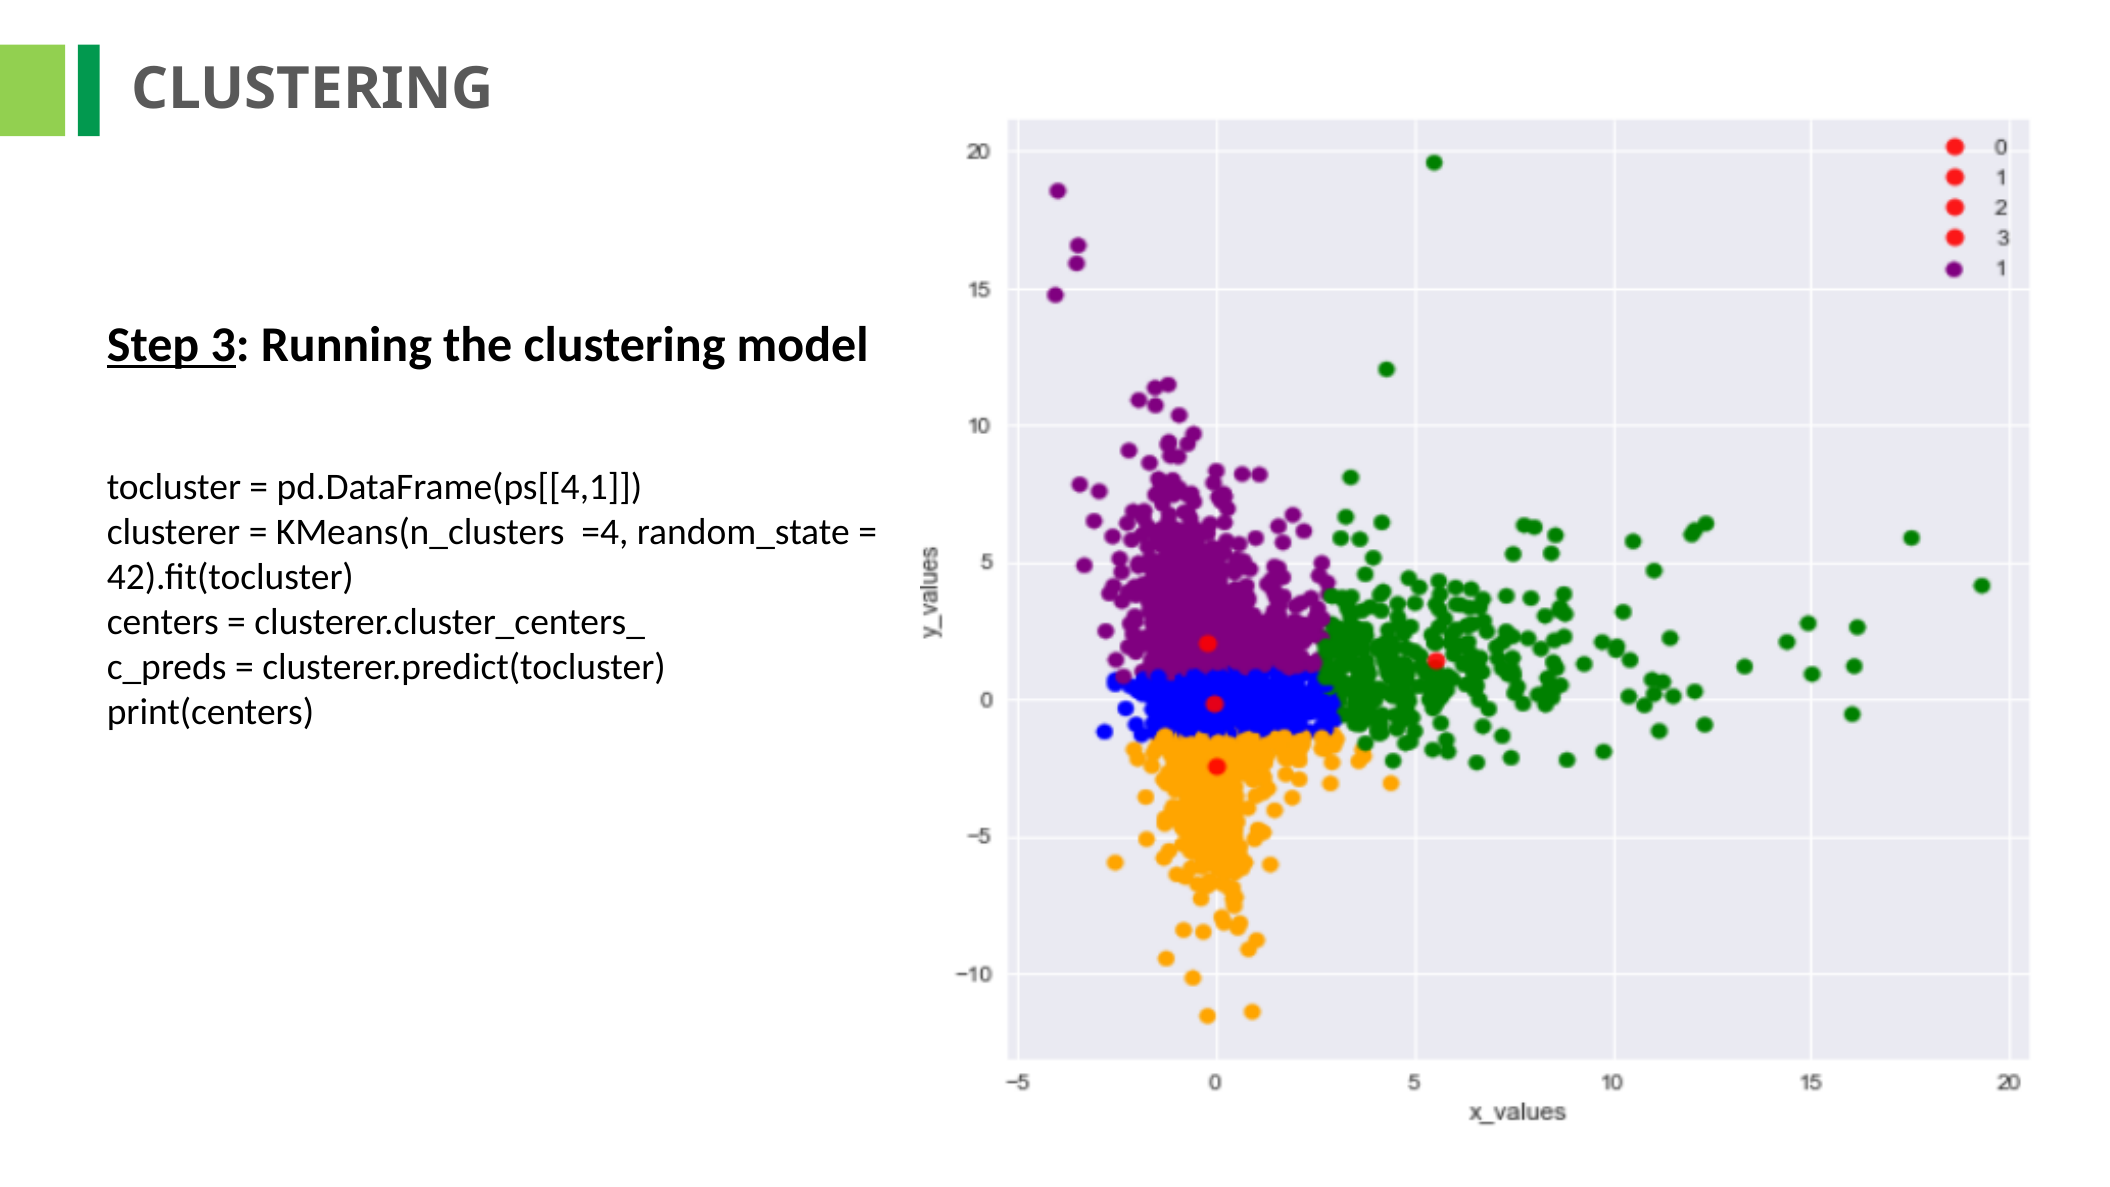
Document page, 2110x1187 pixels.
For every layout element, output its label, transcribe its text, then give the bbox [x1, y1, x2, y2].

text_box CLUSTERING [116, 39, 628, 132]
text_box Step 3: Running the clustering model tocluster = pd.DataFrame(ps[[4,1]]) clusterer = KMeans(n_clusters =4, random_state = 42).fit(tocluster) centers = clusterer.cluster_centers_ c_preds = clusterer.predict(tocluster) print(centers) [91, 296, 914, 947]
picture [920, 111, 2066, 1132]
